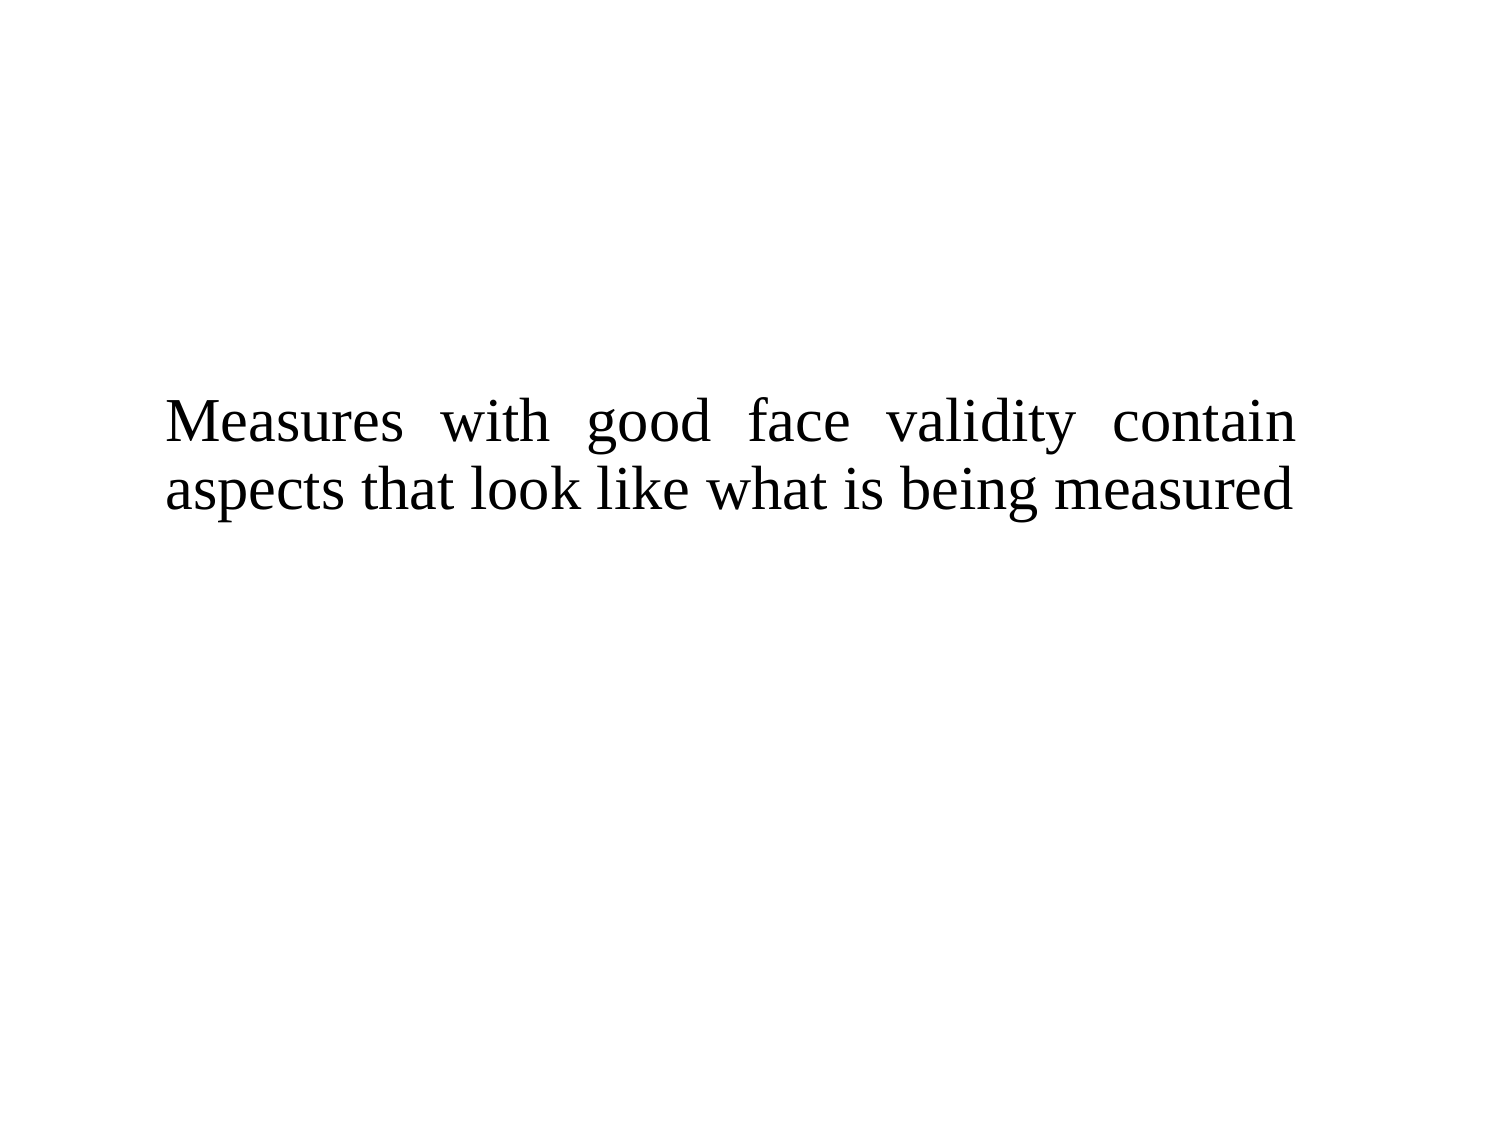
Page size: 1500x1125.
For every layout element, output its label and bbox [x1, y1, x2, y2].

text_box [0, 0, 1500, 1125]
